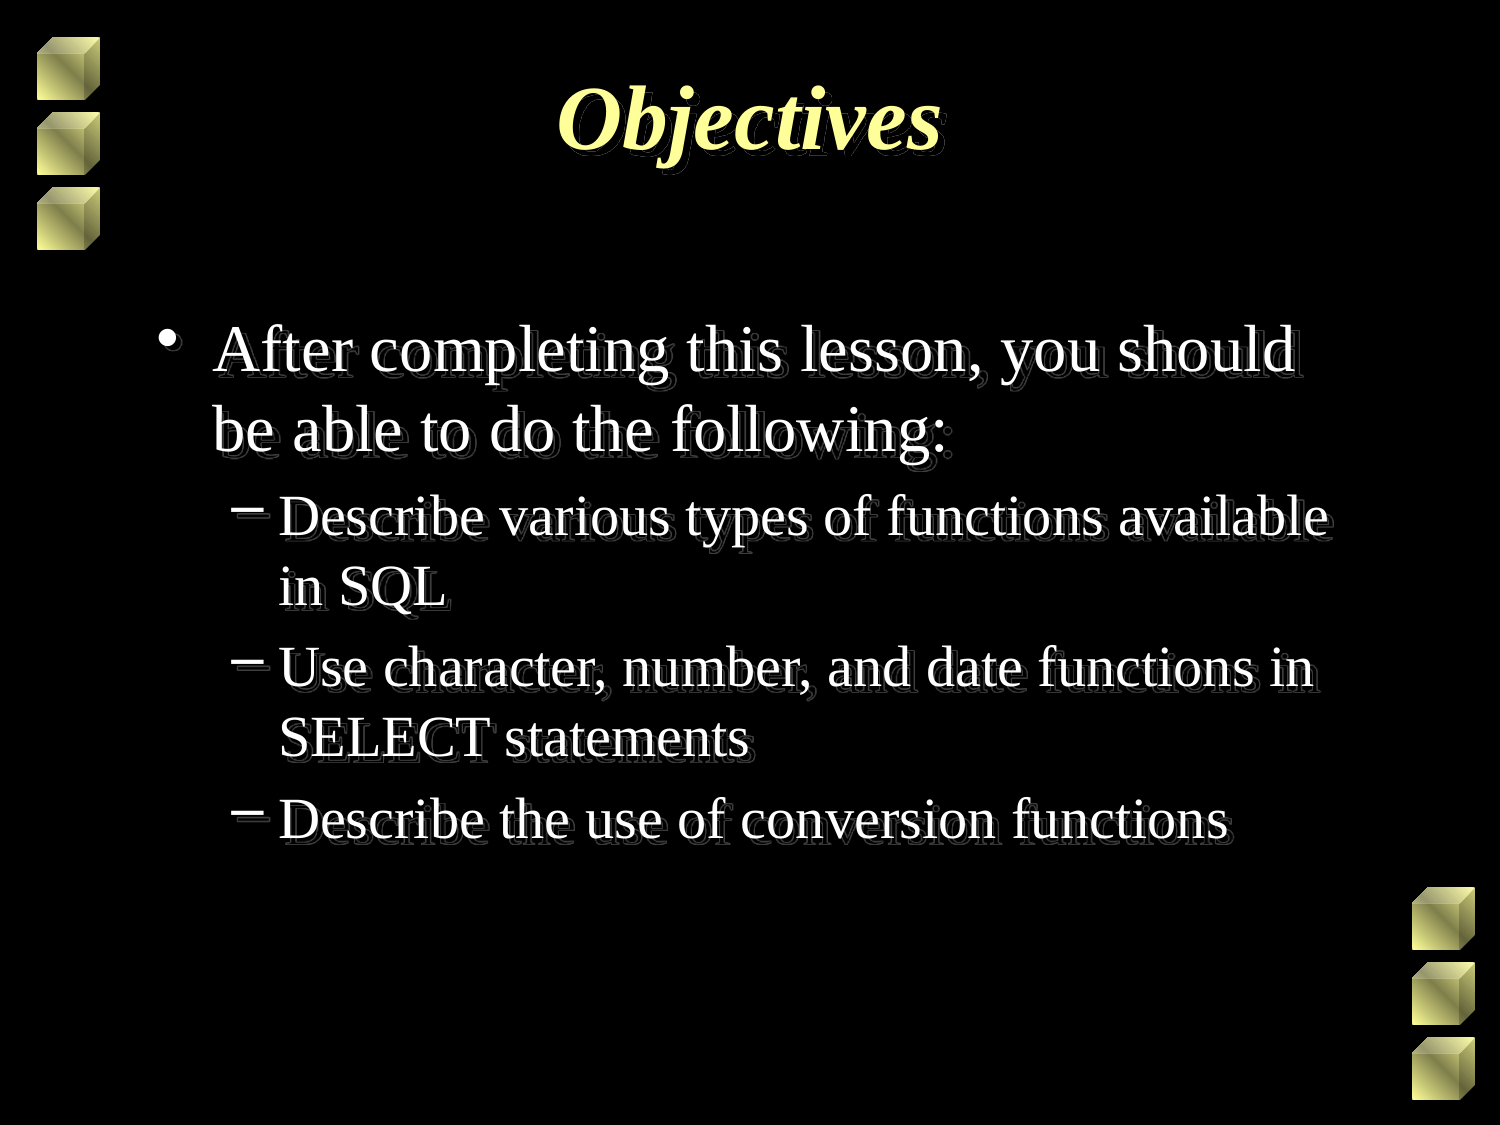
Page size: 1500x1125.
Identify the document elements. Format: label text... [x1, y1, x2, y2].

title Objectives [111, 49, 1388, 238]
list After completing this lesson, you should be able to do the following: Describe various types of functions available in SQL Use character, number, and date functions in SELECT statements Describe the use of conversion functions [140, 297, 1354, 951]
